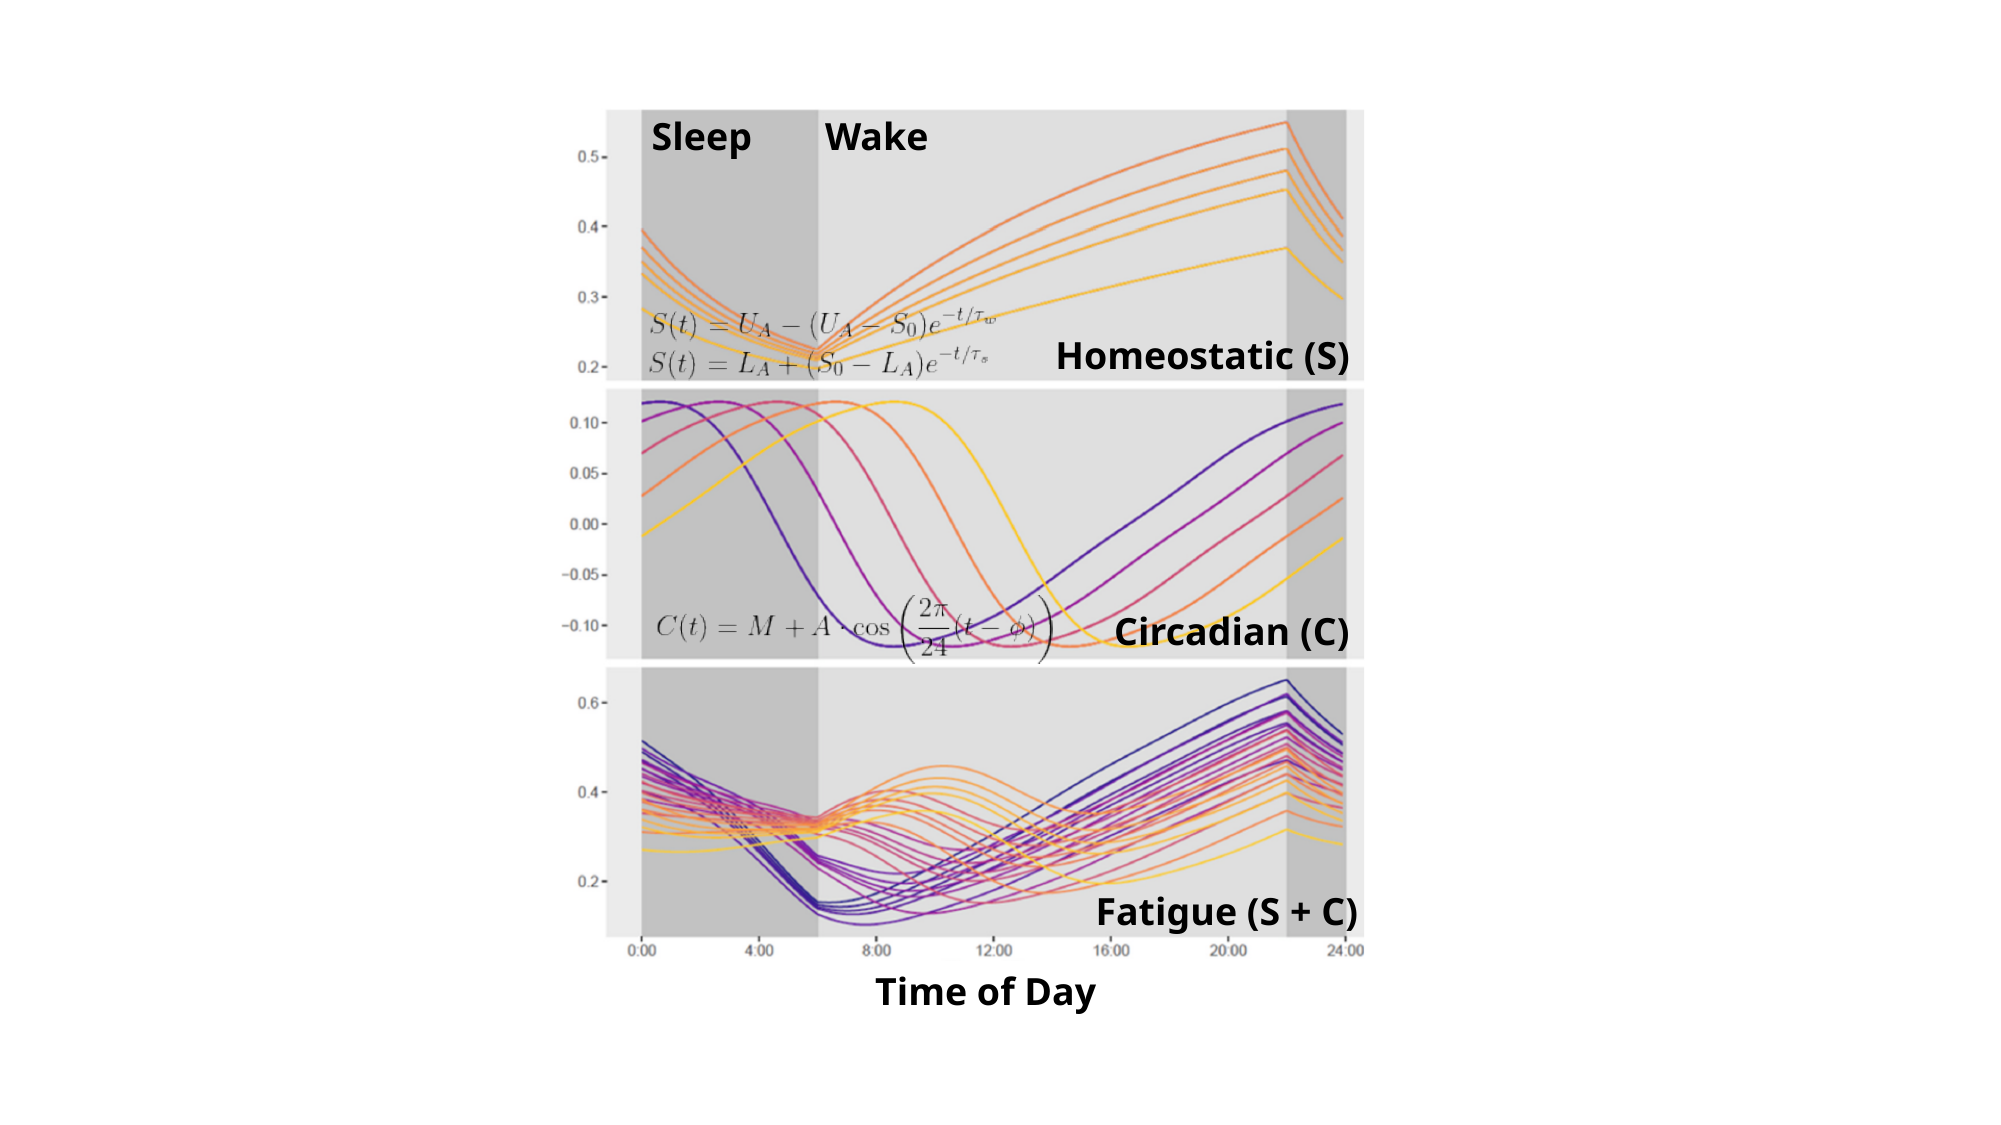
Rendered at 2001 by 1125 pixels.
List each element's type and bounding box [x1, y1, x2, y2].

text_box [474, 92, 1460, 1022]
